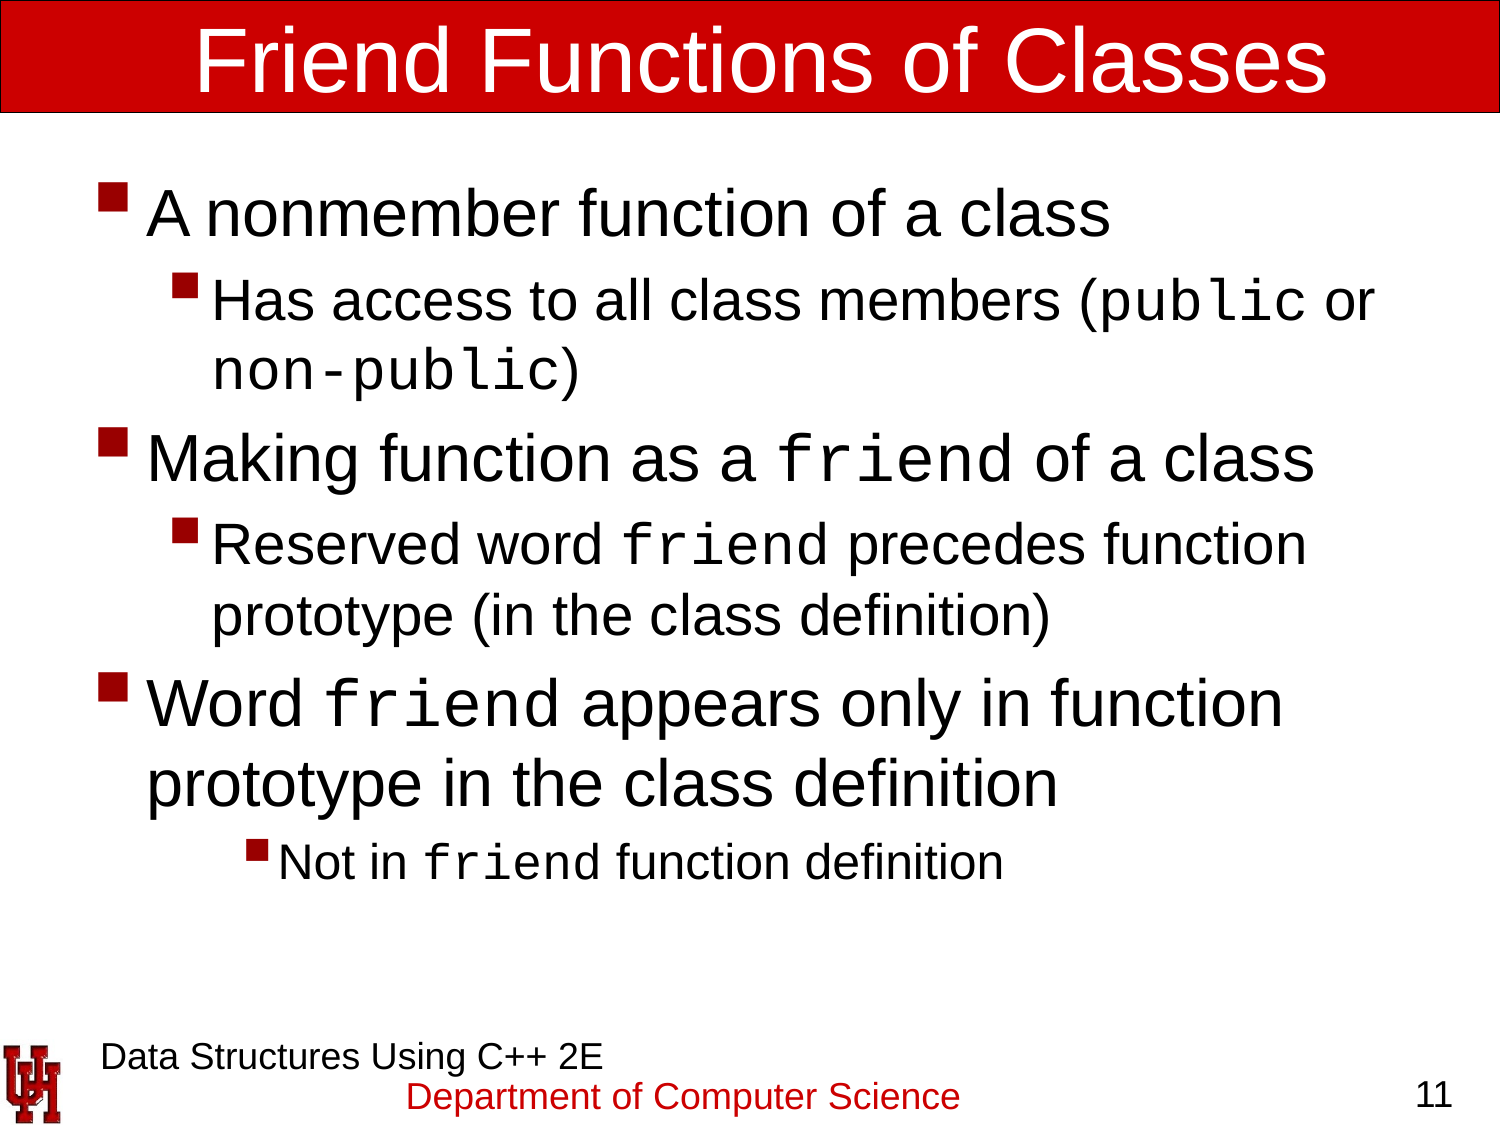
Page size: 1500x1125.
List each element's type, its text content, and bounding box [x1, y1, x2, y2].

picture [0, 1039, 63, 1125]
title Friend Functions of Classes [87, 0, 1438, 113]
footer Data Structures Using C++ 2E [75, 1050, 1213, 1103]
list A nonmember function of a class Has access to all class members (public or non-public) Making function as a friend of a class Reserved word friend precedes function prototype (in the class definition) Word friend appears only in function prototype in the class definition Not in friend function definition [75, 162, 1500, 1050]
